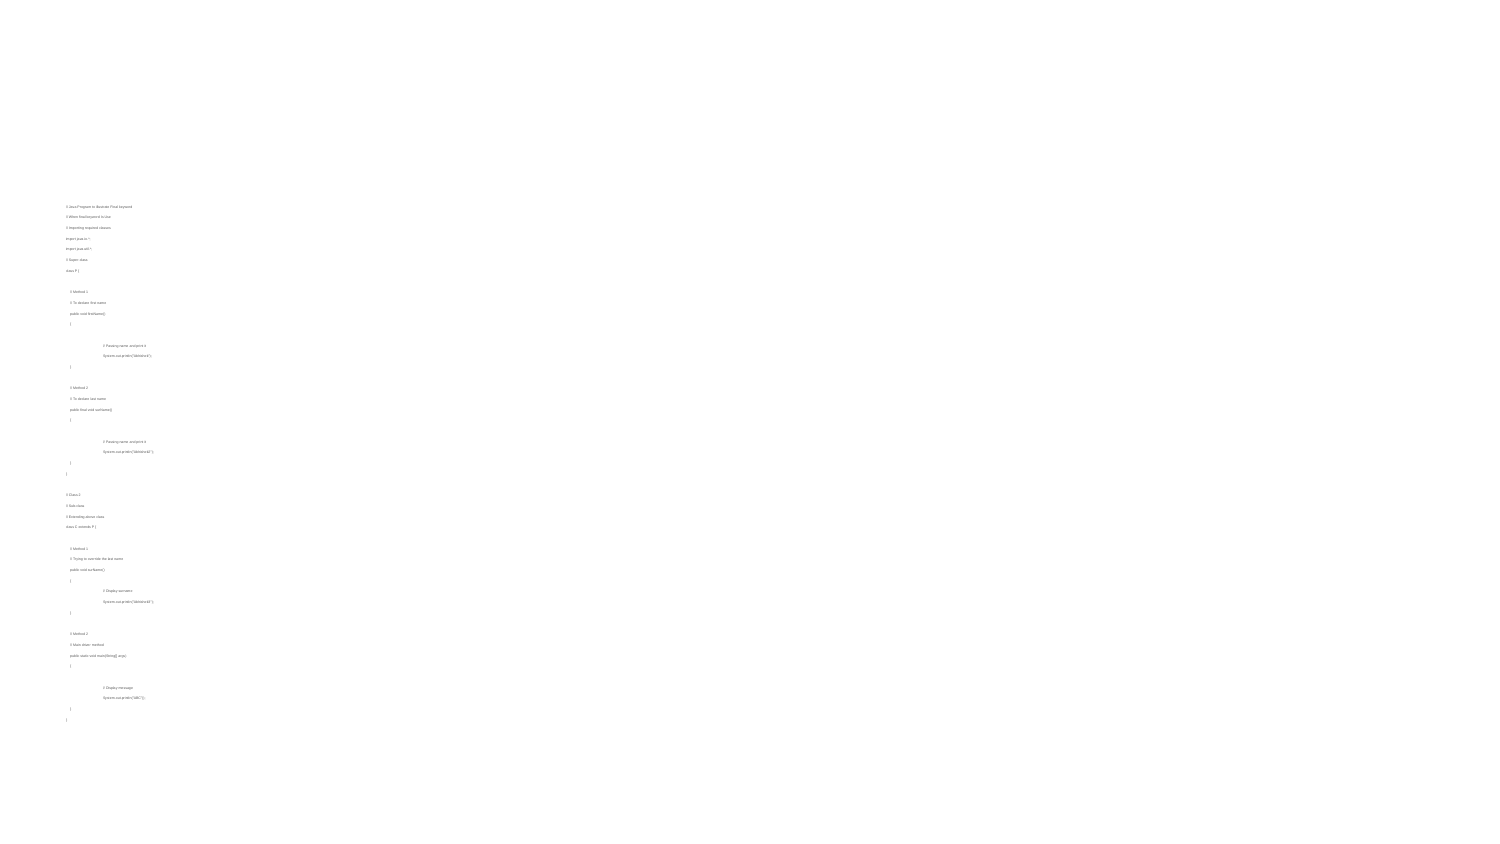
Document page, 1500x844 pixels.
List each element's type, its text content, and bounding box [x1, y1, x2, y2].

list // Java Program to illustrate Final keyword // When final keyword Is Use // Importing required classes import java.io.*; import java.util.*; // Super-class class P { // Method 1 // To declare first name public void firstName() { // Passing name and print it System.out.println("Abhishek"); } // Method 2 // To declare last name public final void surName() { // Passing name and print it System.out.println("Abhishek2"); } } // Class 2 // Sub-class // Extending above class class C extends P { // Method 1 // Trying to override the last name public void surName() { // Display surname System.out.println("Abhishek3"); } // Method 2 // Main driver method public static void main(String[] args) { // Display message System.out.println("ABC”)); } } [51, 189, 1449, 750]
